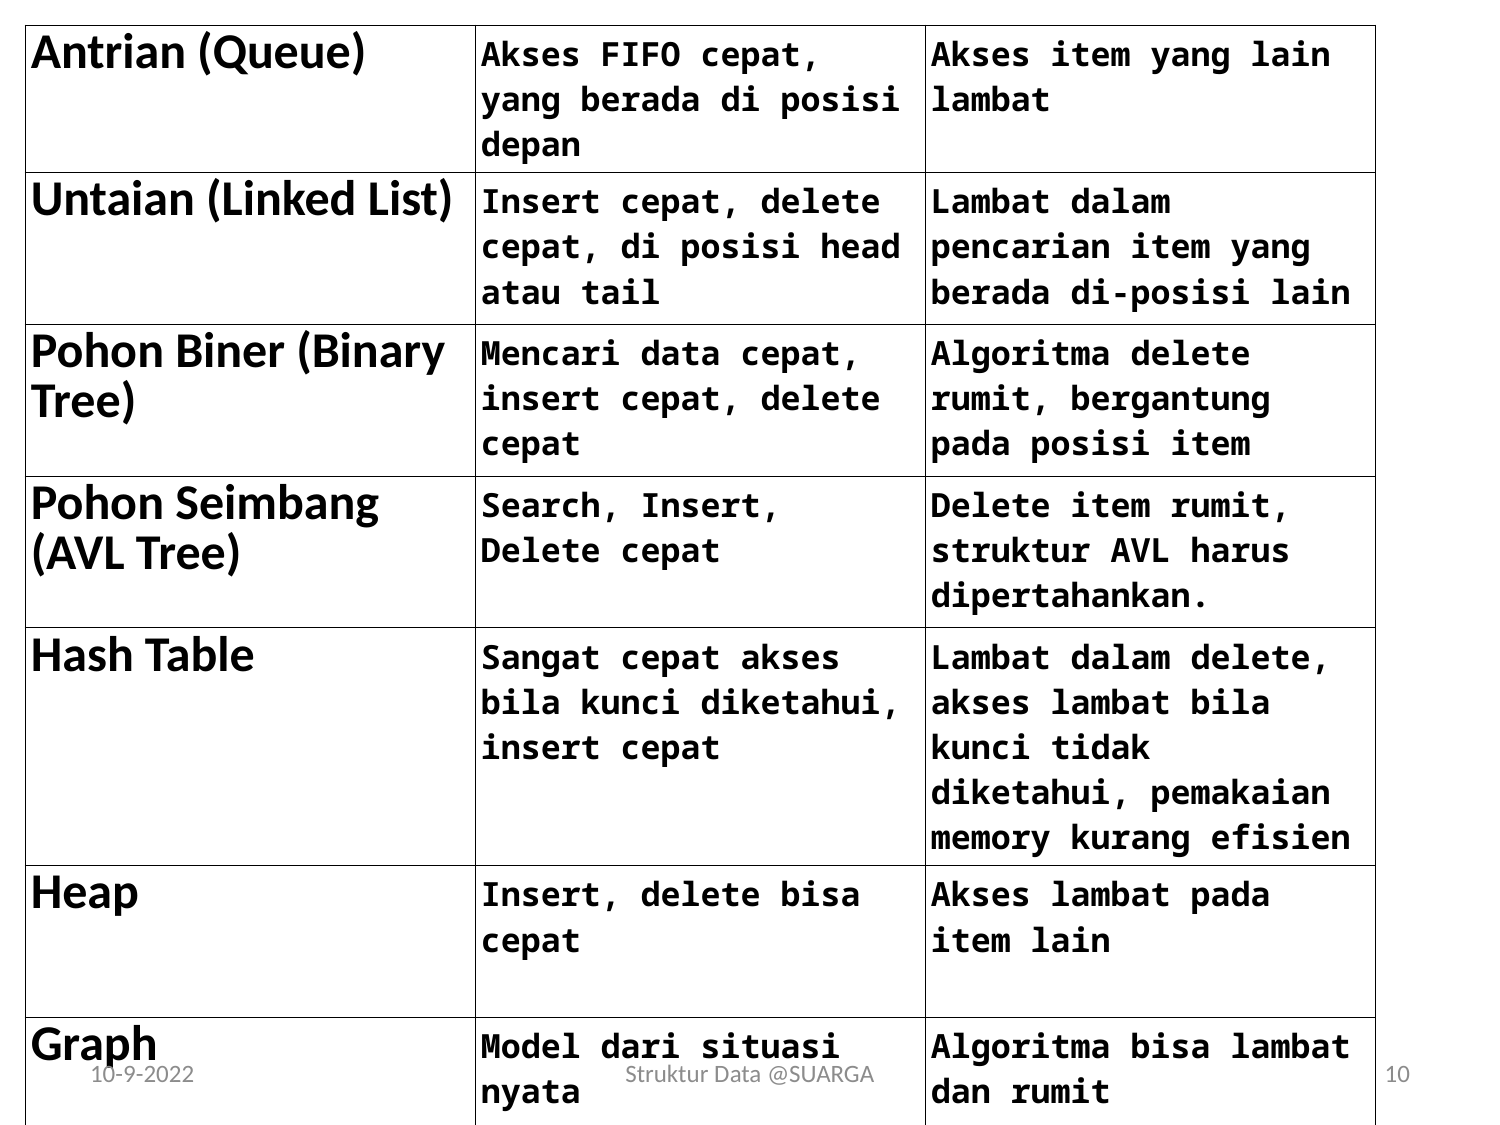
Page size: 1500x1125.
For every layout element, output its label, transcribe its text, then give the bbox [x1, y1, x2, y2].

table_cell Heap [26, 866, 475, 1017]
table_cell Graph [26, 1018, 475, 1125]
slide_number 10 [1074, 1042, 1425, 1103]
table_cell Lambat dalam delete, akses lambat bila kunci tidak diketahui, pemakaian memory kurang efisien [926, 628, 1375, 865]
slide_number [75, 1042, 425, 1103]
table_cell Pohon Biner (Binary Tree) [26, 325, 475, 476]
table_cell Sangat cepat akses bila kunci diketahui, insert cepat [476, 628, 925, 865]
table_cell Mencari data cepat, insert cepat, delete cepat [476, 325, 925, 476]
table_cell Akses lambat pada item lain [926, 866, 1375, 1017]
table_header Antrian (Queue) [26, 26, 475, 172]
table_header Akses item yang lain lambat [926, 26, 1375, 172]
table_cell Insert, delete bisa cepat [476, 866, 925, 1017]
table_cell Pohon Seimbang (AVL Tree) [26, 477, 475, 627]
table_cell Algoritma delete rumit, bergantung pada posisi item [926, 325, 1375, 476]
table_cell Hash Table [26, 628, 475, 865]
table_header Akses FIFO cepat, yang berada di posisi depan [476, 26, 925, 172]
table_cell Delete item rumit, struktur AVL harus dipertahankan. [926, 477, 1375, 627]
footer Struktur Data @SUARGA [512, 1042, 988, 1103]
table_cell Lambat dalam pencarian item yang berada di-posisi lain [926, 173, 1375, 324]
table_cell Untaian (Linked List) [26, 173, 475, 324]
table_cell Search, Insert, Delete cepat [476, 477, 925, 627]
table_cell Insert cepat, delete cepat, di posisi head atau tail [476, 173, 925, 324]
table_cell Model dari situasi nyata [476, 1018, 925, 1125]
table_cell Algoritma bisa lambat dan rumit [926, 1018, 1375, 1125]
